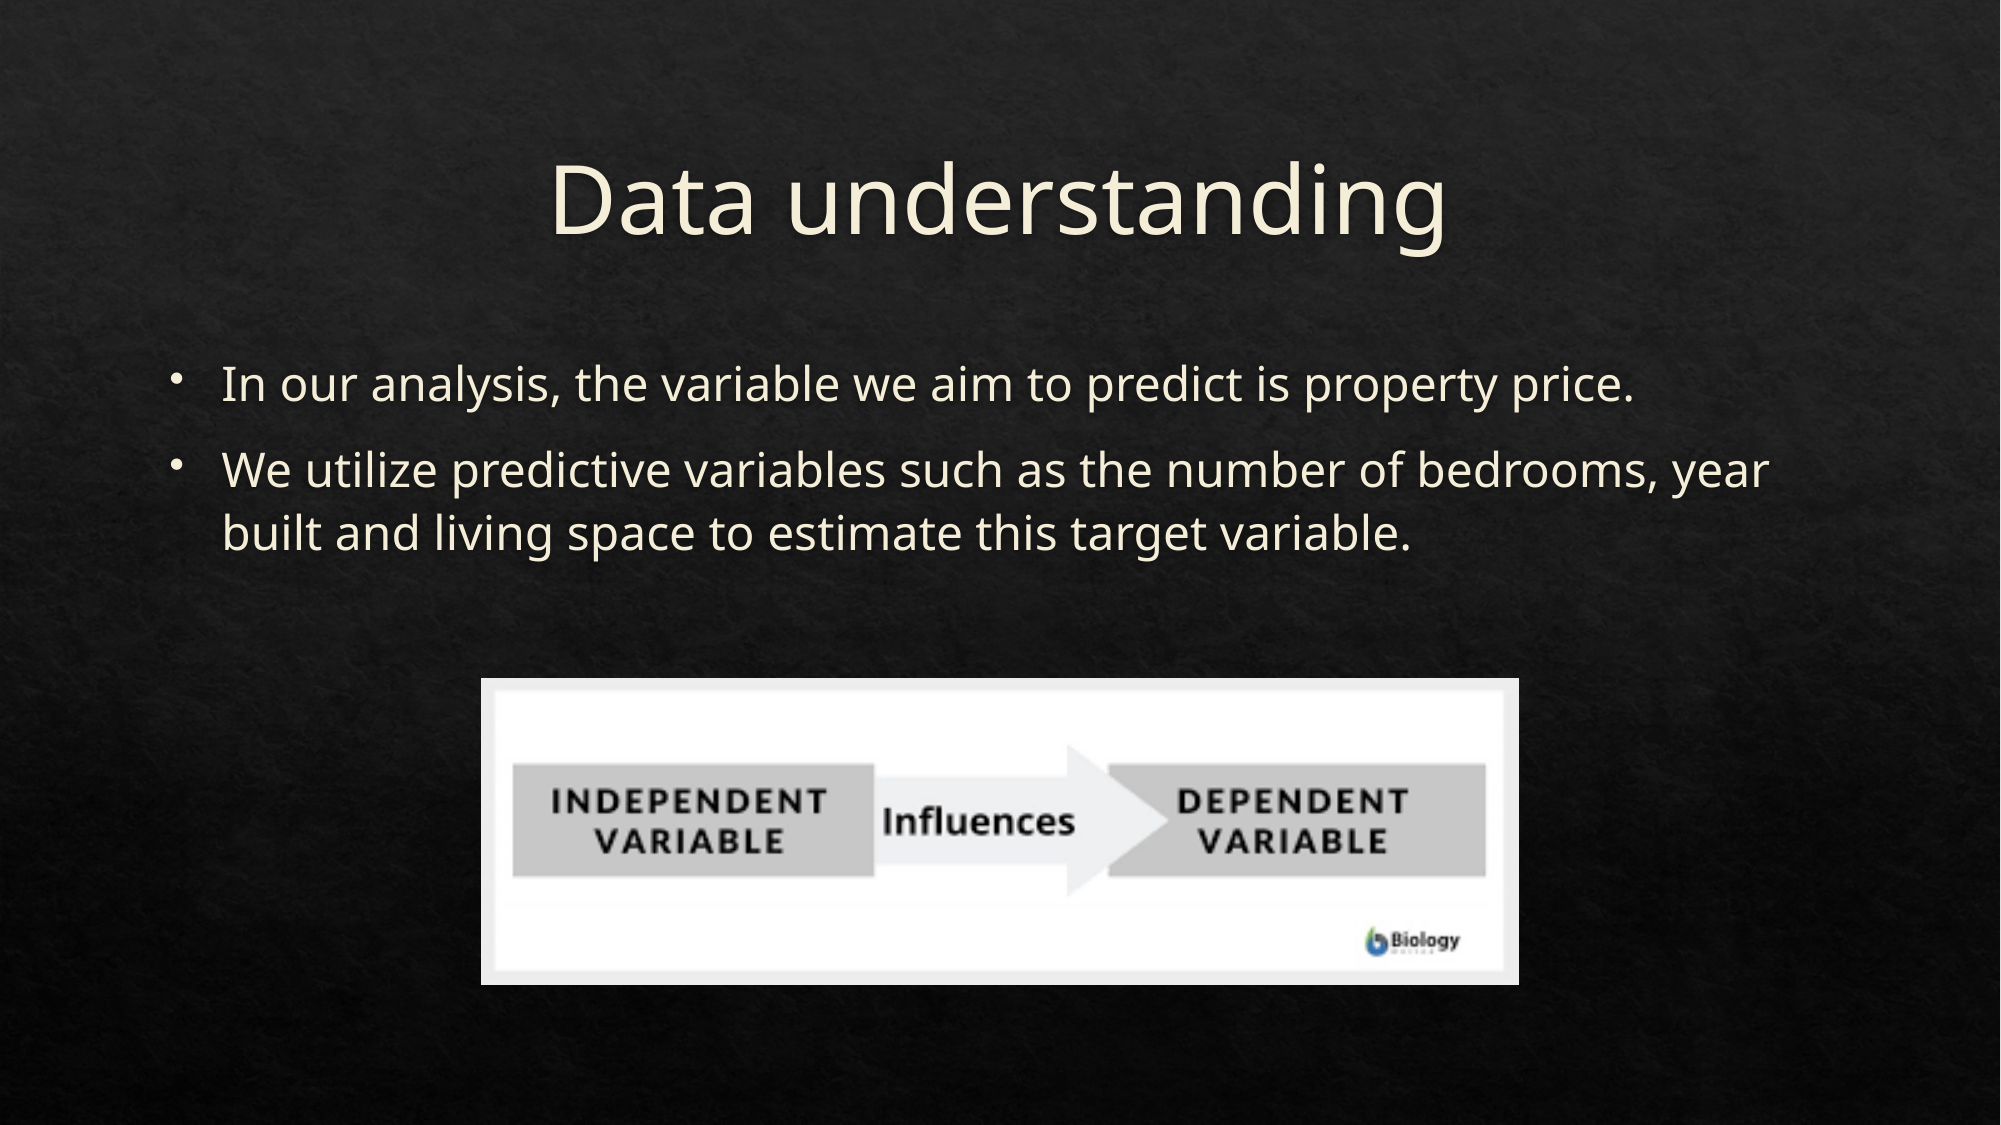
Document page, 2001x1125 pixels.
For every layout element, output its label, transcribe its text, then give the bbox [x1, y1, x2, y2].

title Data understanding [149, 99, 1849, 307]
picture [481, 678, 1519, 985]
list In our analysis, the variable we aim to predict is property price. We utilize predictive variables such as the number of bedrooms, year built and living space to estimate this target variable. [149, 340, 1849, 950]
